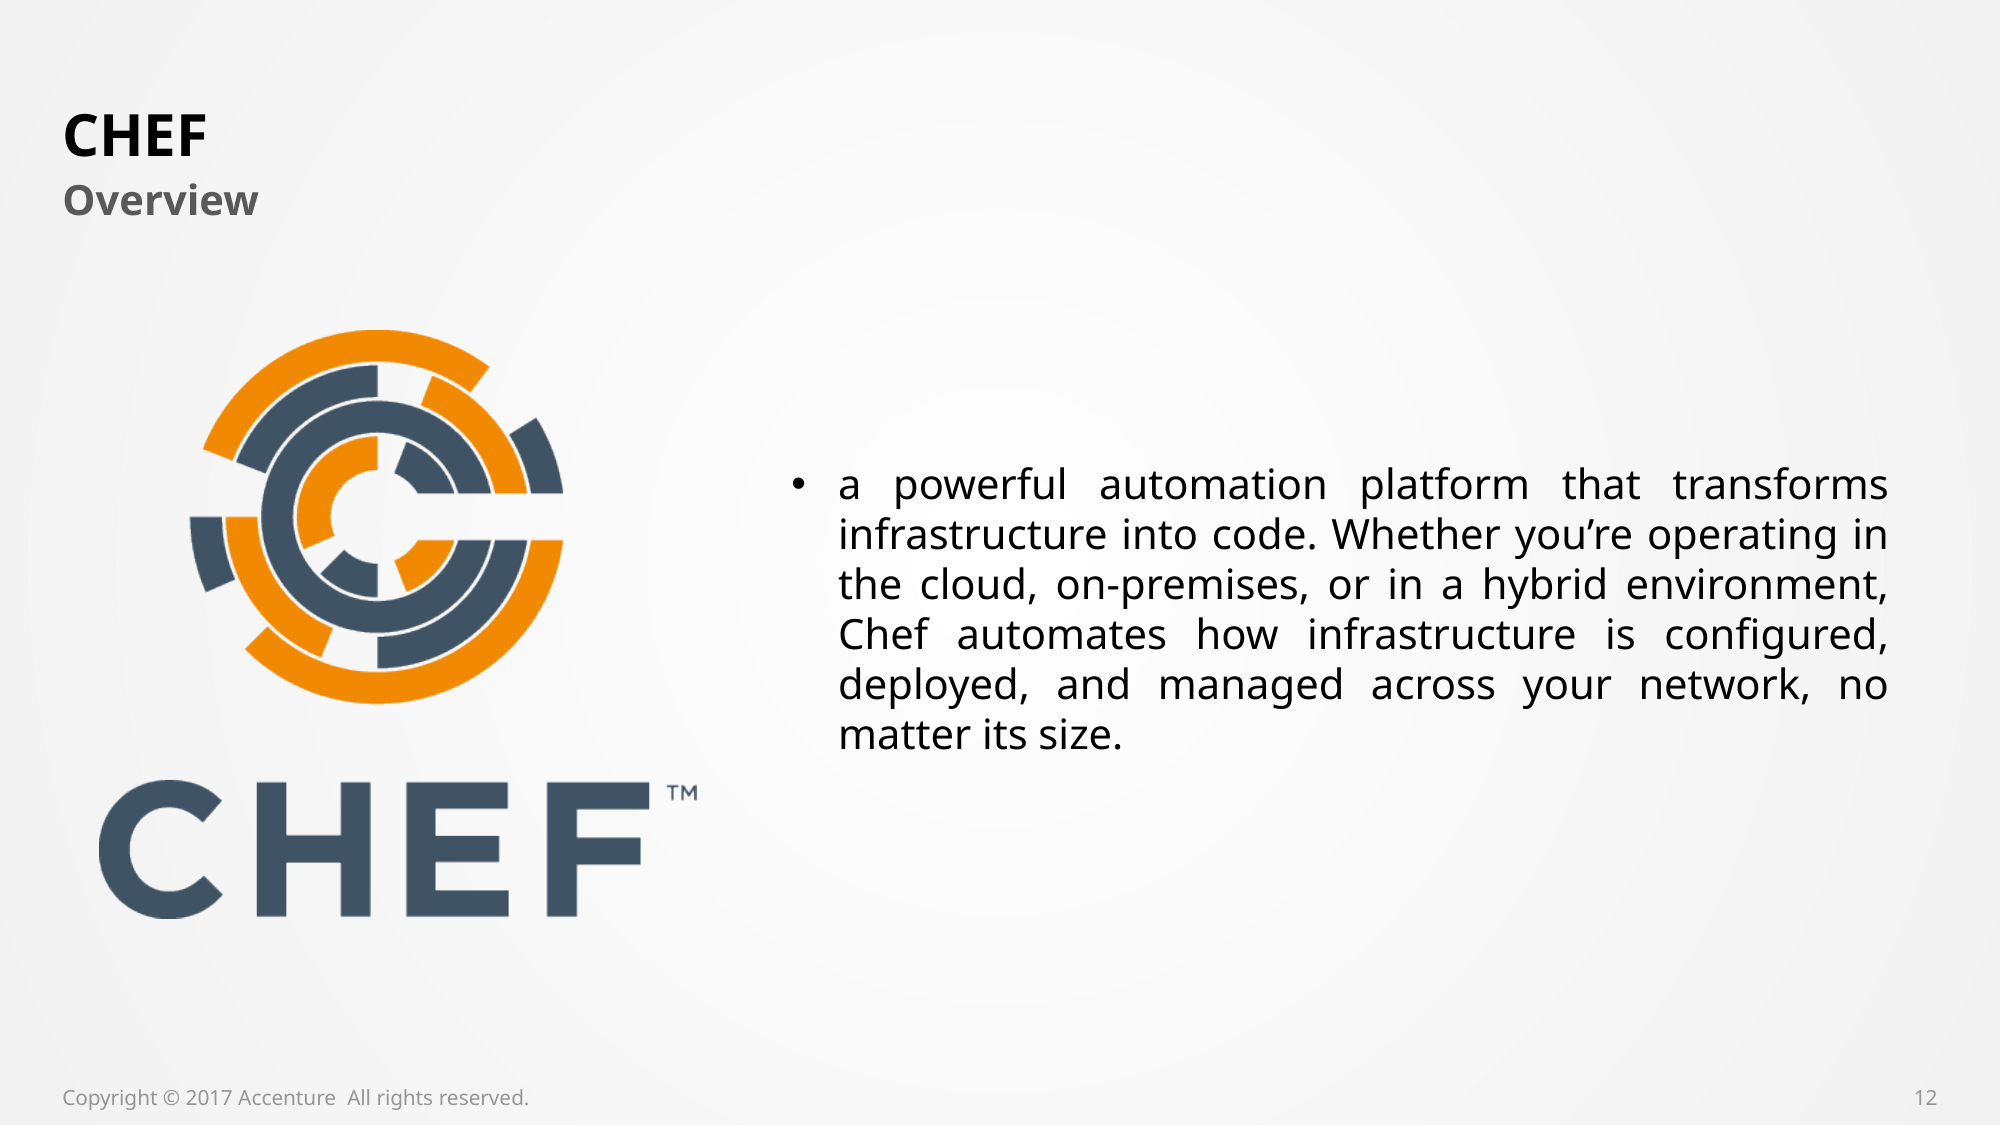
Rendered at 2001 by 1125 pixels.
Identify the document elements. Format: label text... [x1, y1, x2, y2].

footer Copyright © 2017 Accenture All rights reserved. [62, 1078, 1000, 1113]
slide_number 12 [1887, 1078, 1938, 1113]
title chef [62, 0, 1938, 166]
list Overview [62, 166, 1938, 232]
picture [99, 330, 697, 919]
text_box a powerful automation platform that transforms infrastructure into code. Whether you’re operating in the cloud, on-premises, or in a hybrid environment, Chef automates how infrastructure is configured, deployed, and managed across your network, no matter its size. [791, 458, 1890, 816]
